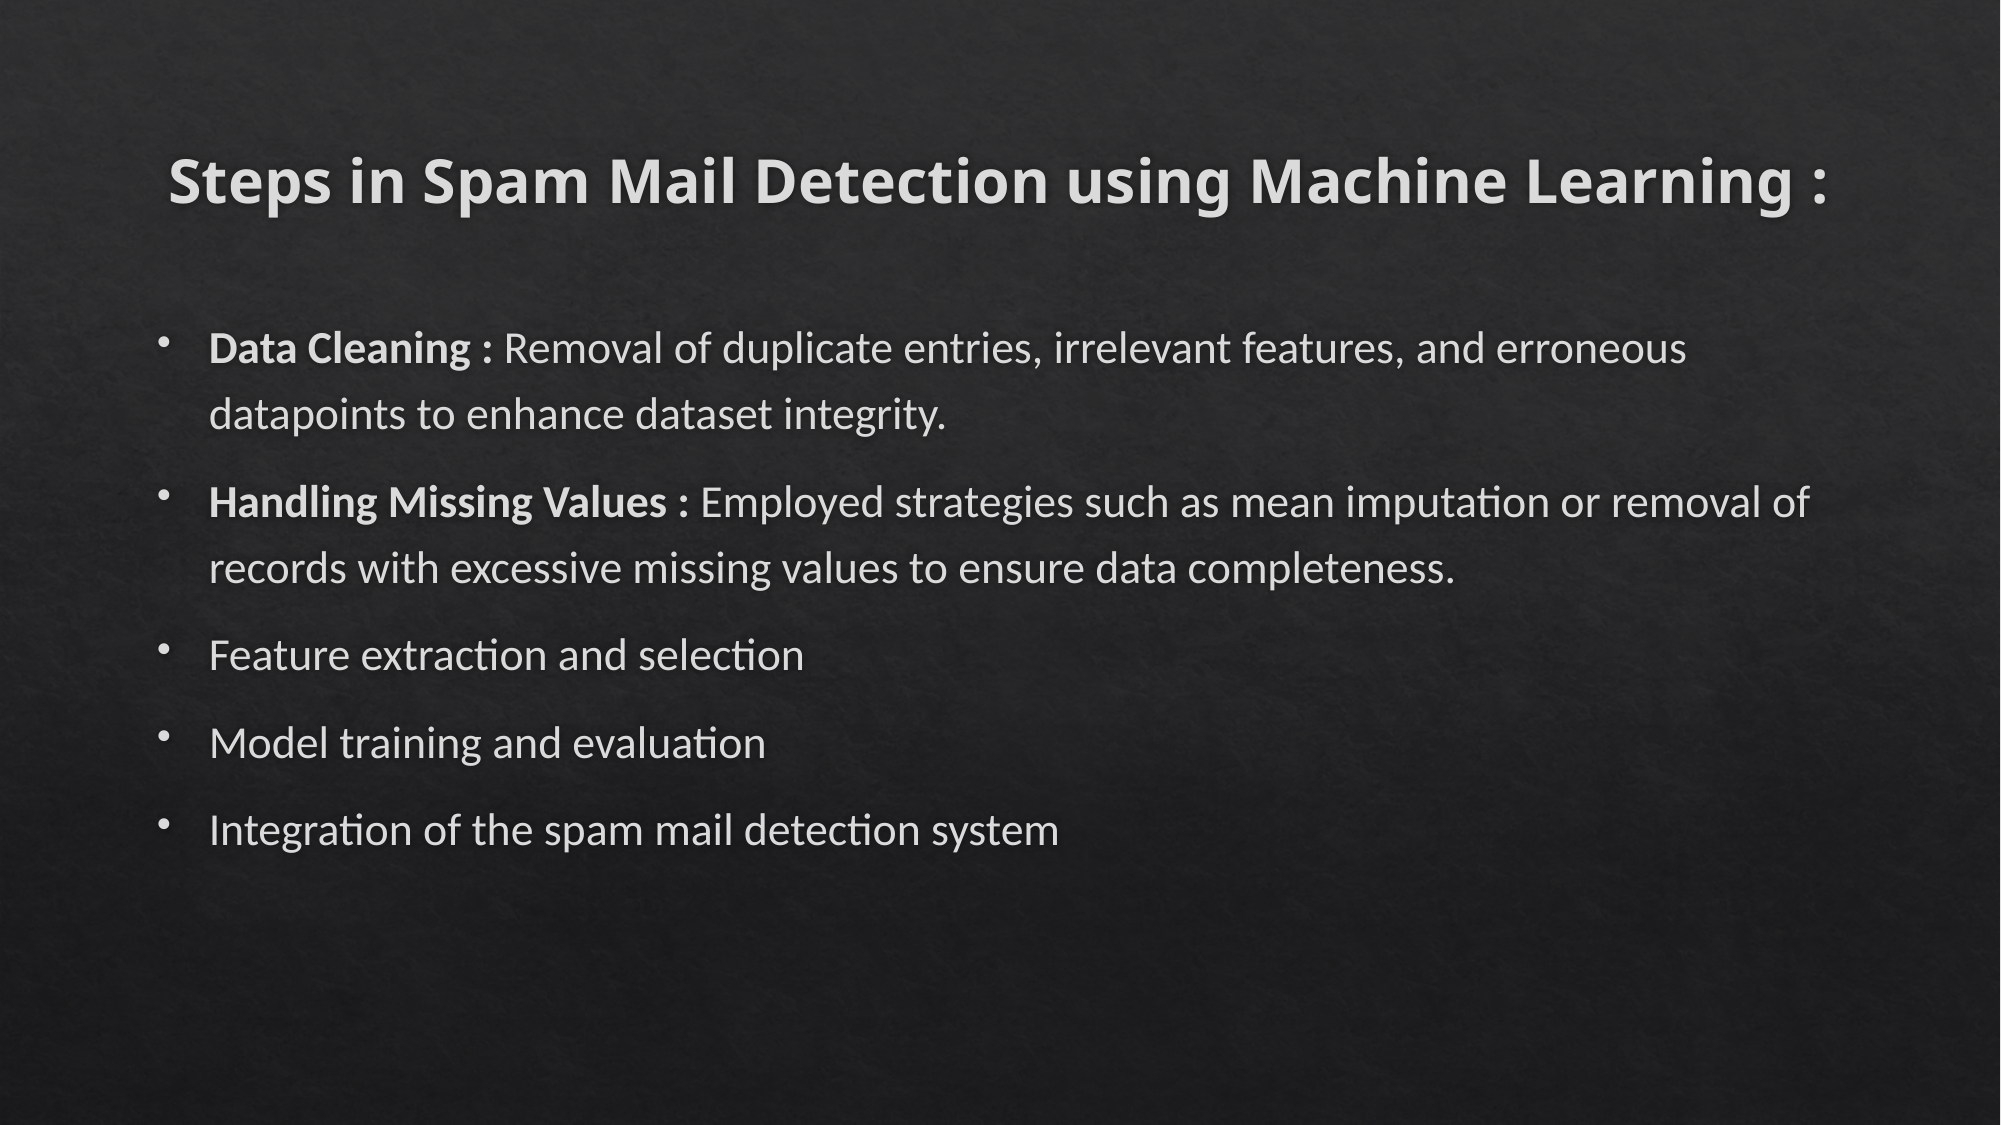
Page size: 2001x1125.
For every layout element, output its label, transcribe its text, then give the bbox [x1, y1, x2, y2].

title Steps in Spam Mail Detection using Machine Learning : [149, 99, 1849, 260]
list Data Cleaning : Removal of duplicate entries, irrelevant features, and erroneous datapoints to enhance dataset integrity. Handling Missing Values : Employed strategies such as mean imputation or removal of records with excessive missing values to ensure data completeness. Feature extraction and selection Model training and evaluation Integration of the spam mail detection system [137, 299, 1863, 1049]
